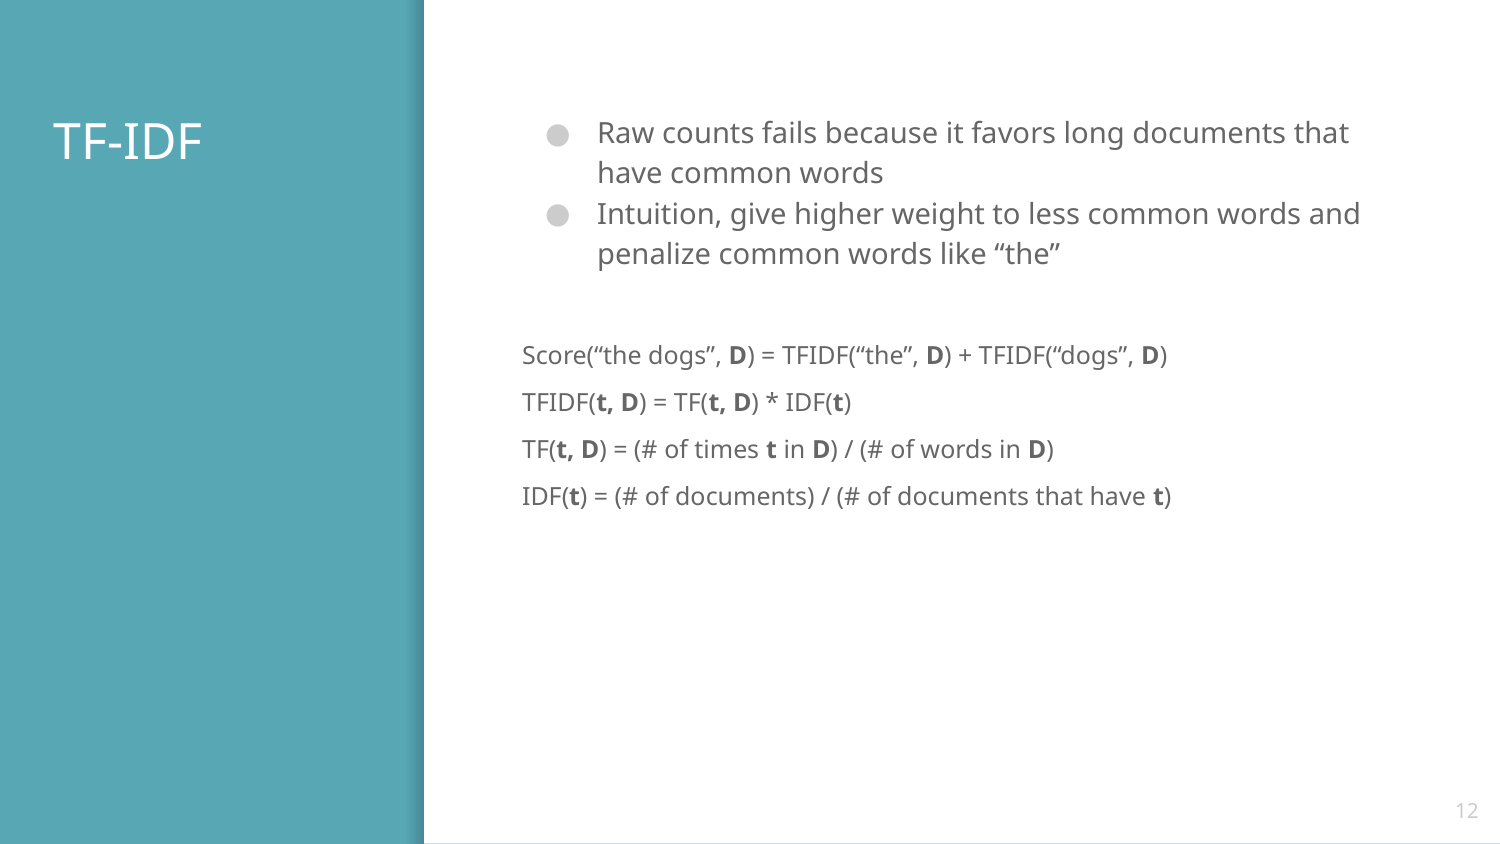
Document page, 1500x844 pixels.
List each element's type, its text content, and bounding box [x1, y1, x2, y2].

title TF-IDF [38, 94, 375, 748]
list Raw counts fails because it favors long documents that have common words Intuition, give higher weight to less common words and penalize common words like “the” Score(“the dogs”, D) = TFIDF(“the”, D) + TFIDF(“dogs”, D) TFIDF(t, D) = TF(t, D) * IDF(t) TF(t, D) = (# of times t in D) / (# of words in D) IDF(t) = (# of documents) / (# of documents that have t) [506, 94, 1425, 748]
slide_number ‹#› [1403, 779, 1494, 844]
